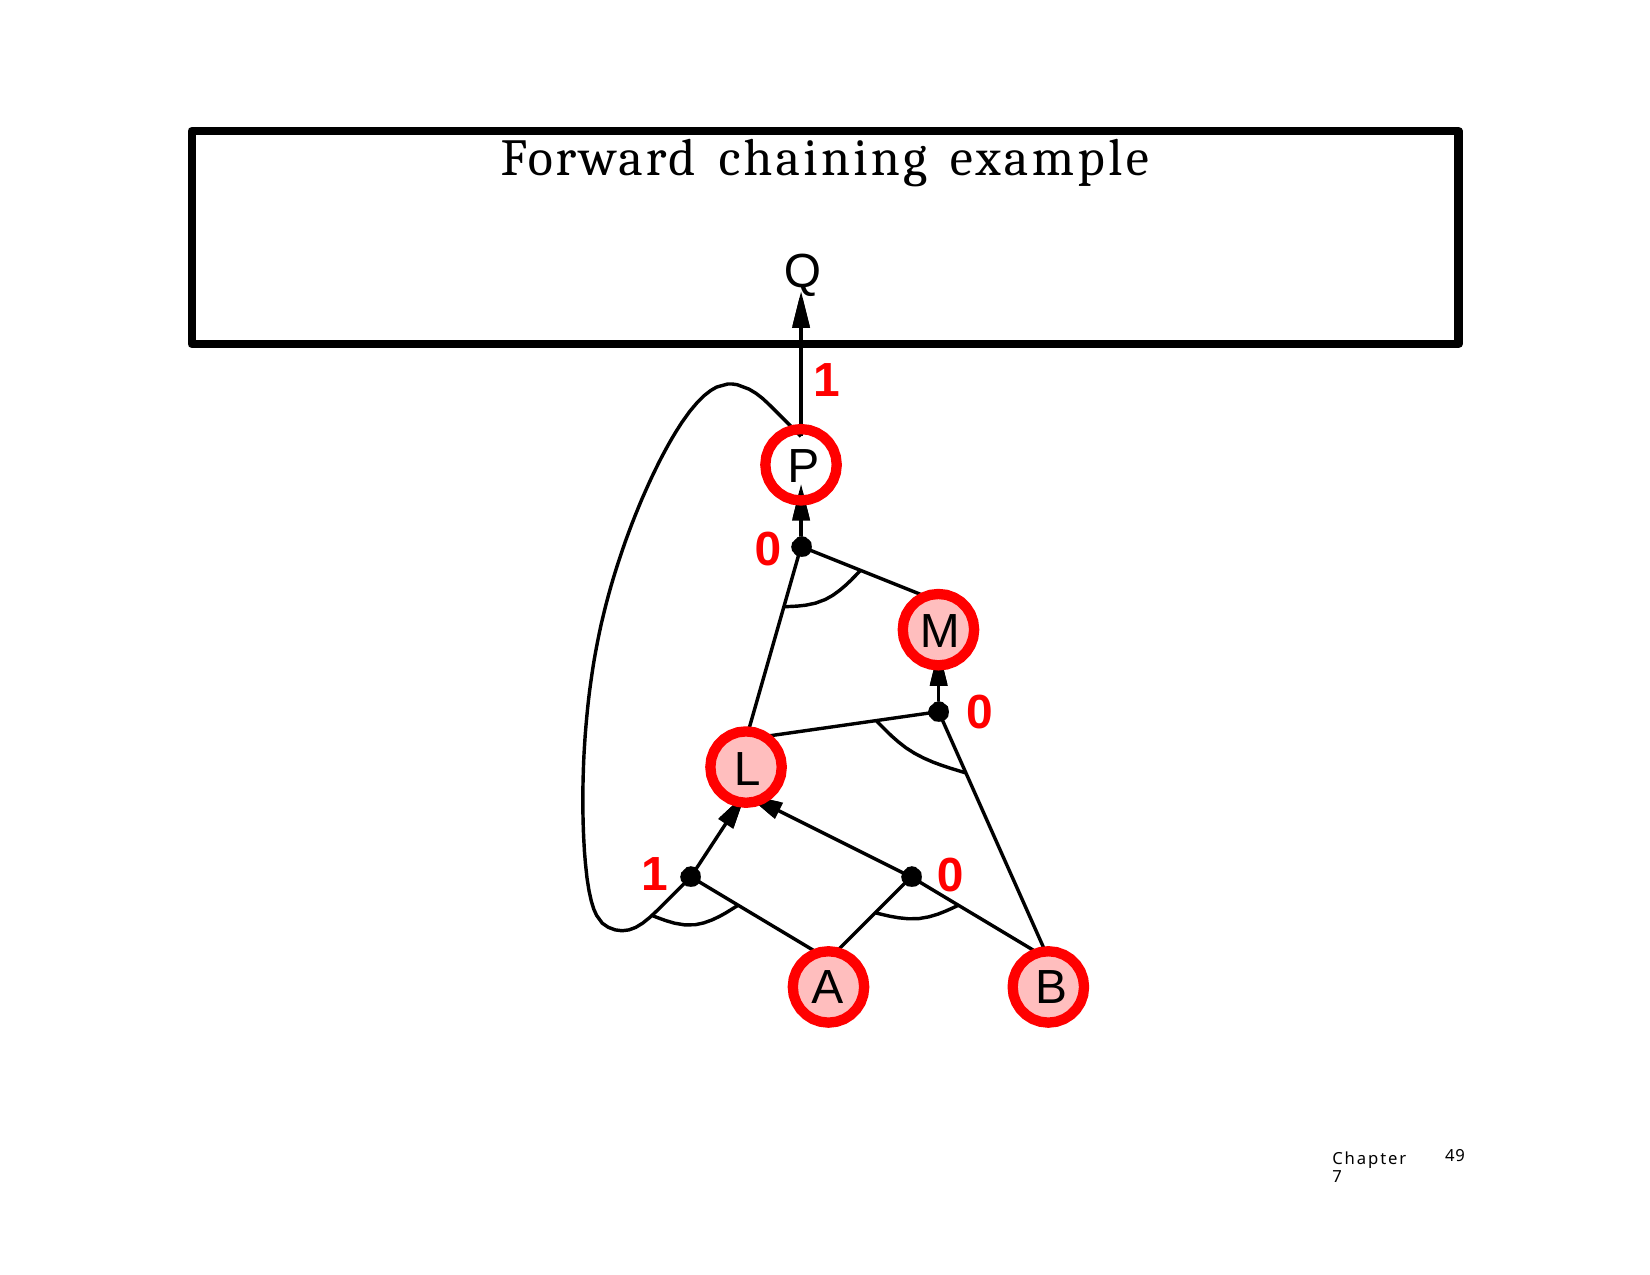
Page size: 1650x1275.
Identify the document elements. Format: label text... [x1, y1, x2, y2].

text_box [580, 291, 1090, 1029]
slide_number 49 [1438, 1149, 1471, 1275]
footer Chapter 7 [1330, 1149, 1412, 1275]
title Forward chaining example [191, 131, 1459, 344]
text_box Q 1 P 0 M 0 L [731, 237, 994, 290]
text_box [704, 588, 980, 809]
